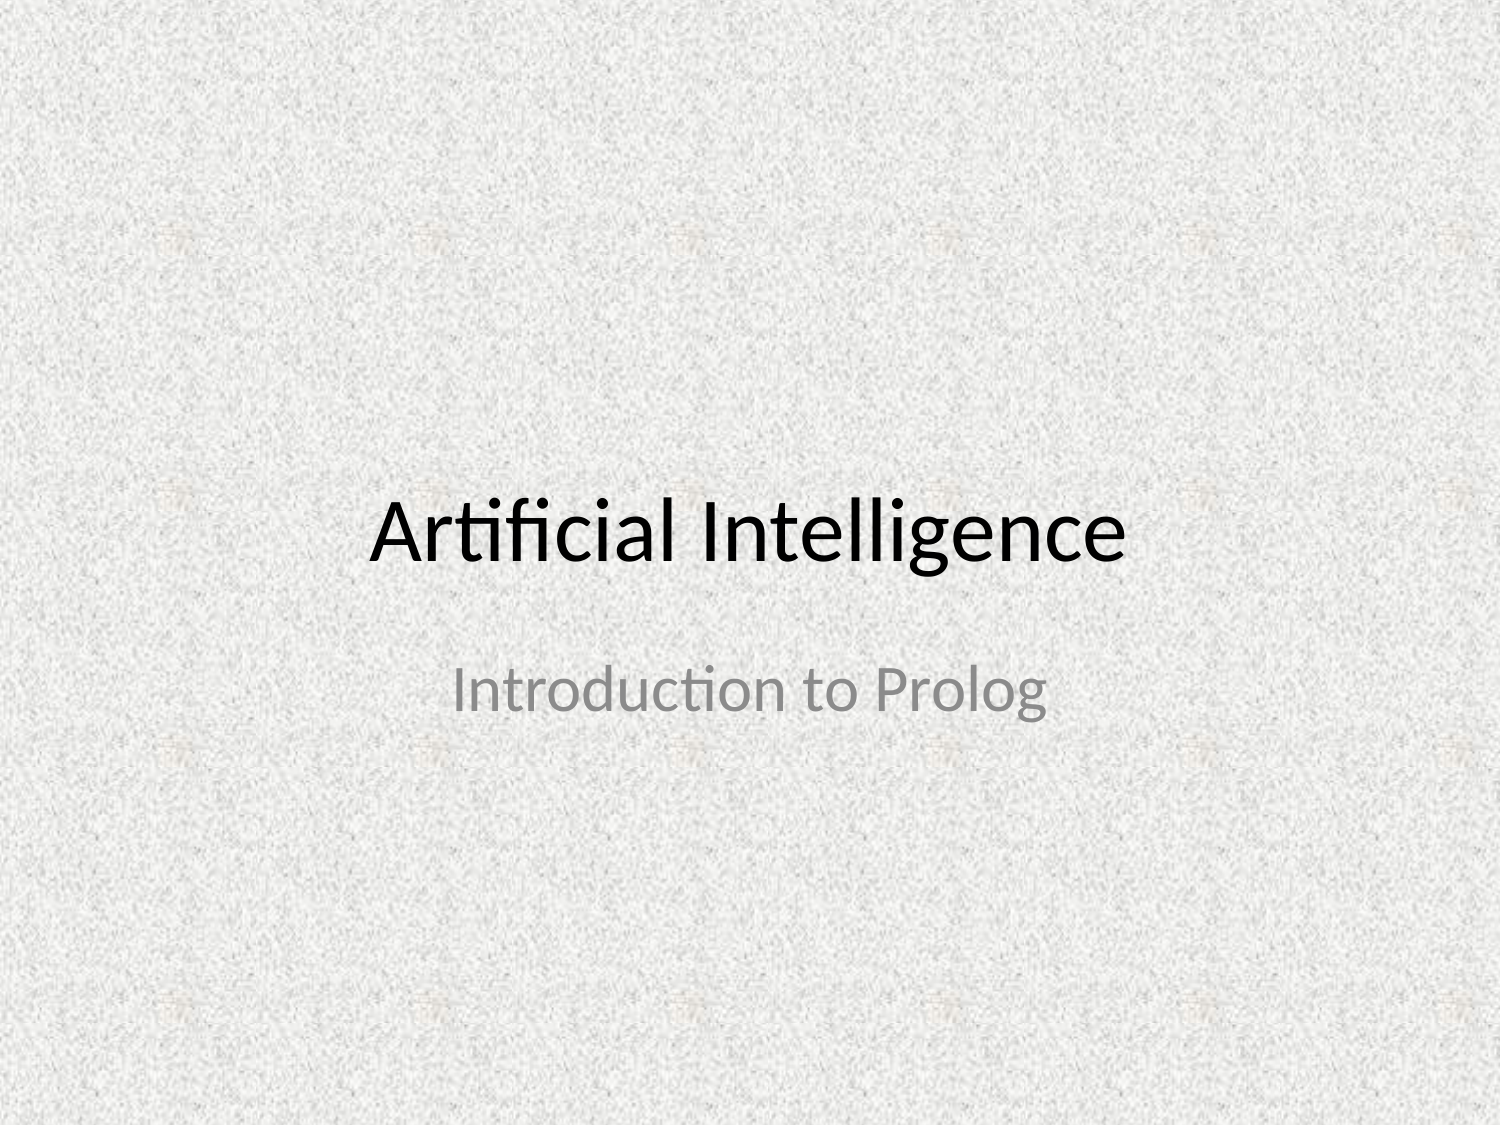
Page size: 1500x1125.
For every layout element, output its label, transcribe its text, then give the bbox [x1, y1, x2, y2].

picture [0, 0, 1500, 1125]
subtitle Introduction to Prolog [225, 637, 1275, 925]
title Artificial Intelligence [112, 349, 1388, 591]
